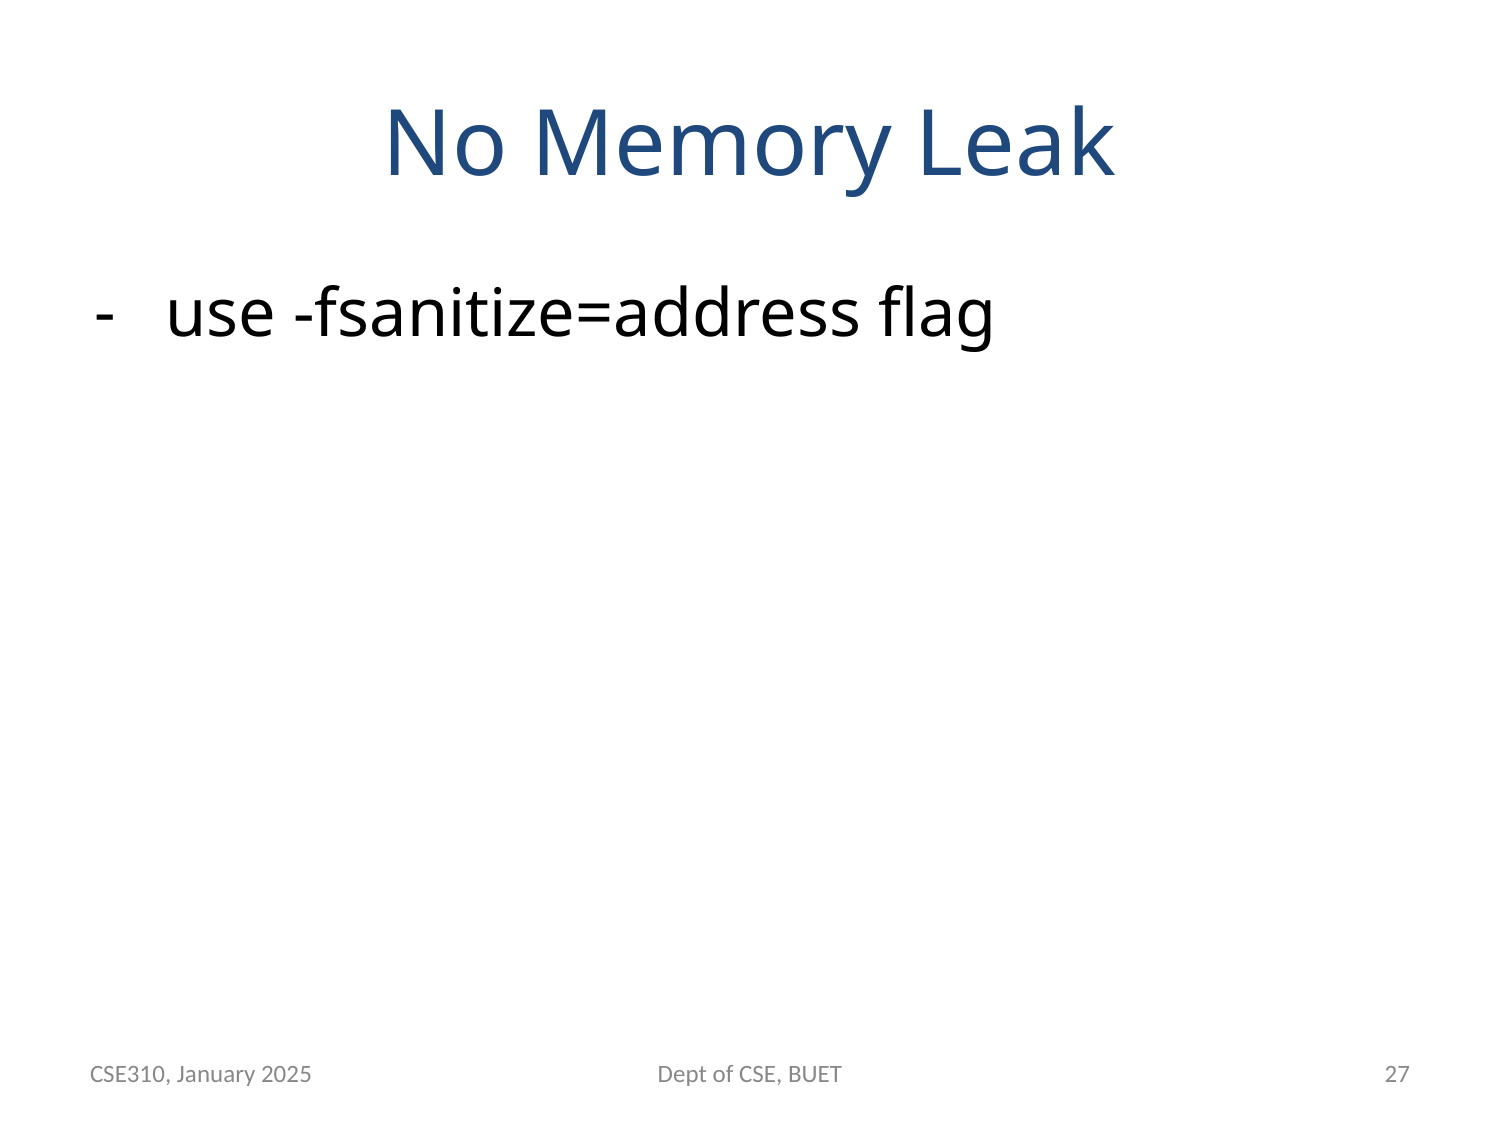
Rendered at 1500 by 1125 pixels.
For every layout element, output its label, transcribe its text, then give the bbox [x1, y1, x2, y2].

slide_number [75, 1042, 450, 1103]
list use -fsanitize=address flag [75, 262, 1425, 1043]
slide_number ‹#› [1074, 1042, 1425, 1103]
footer Dept of CSE, BUET [637, 1042, 863, 1103]
title No Memory Leak [75, 45, 1425, 233]
